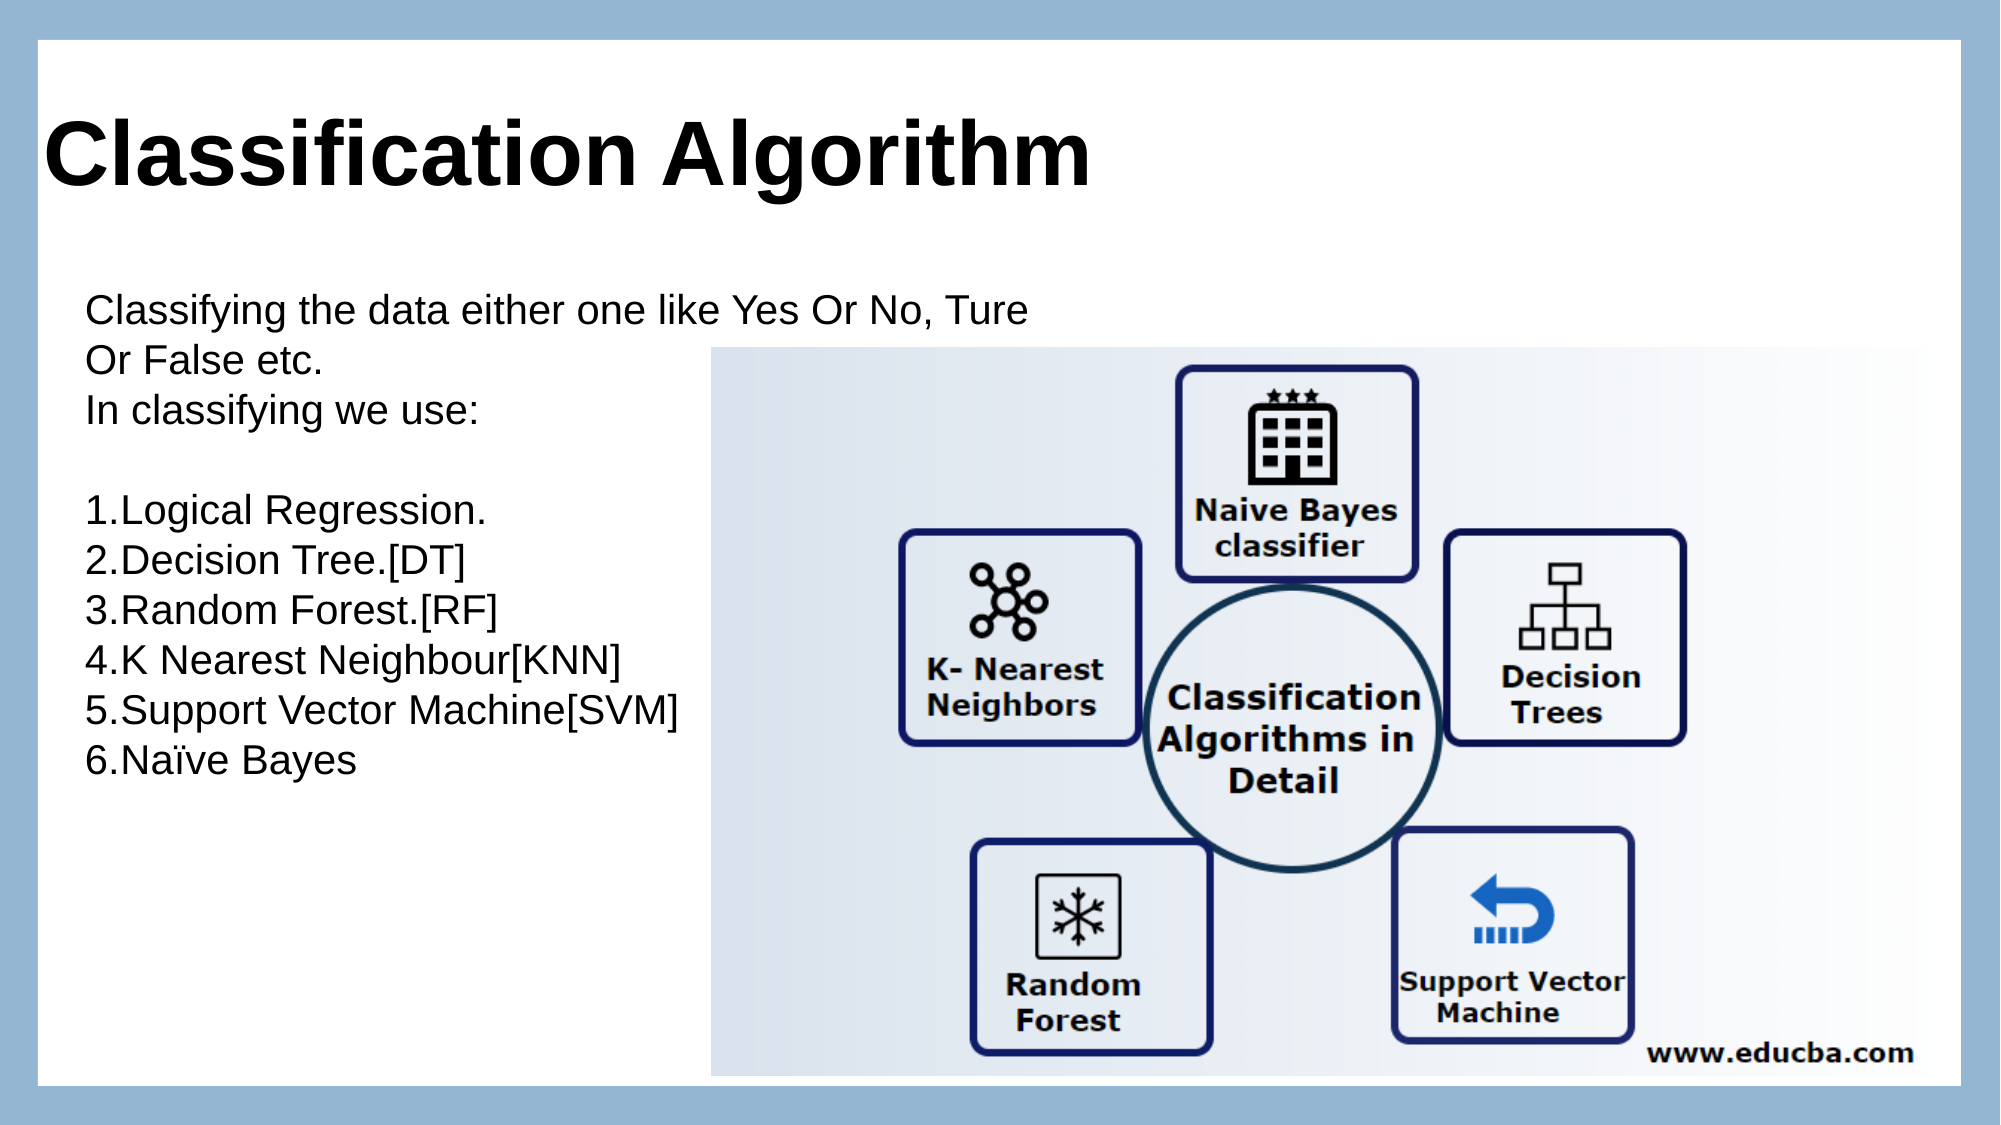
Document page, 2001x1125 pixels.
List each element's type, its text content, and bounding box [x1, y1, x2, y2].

text_box Classifying the data either one like Yes Or No, Ture Or False etc. In classifying we use: Logical Regression. Decision Tree.[DT] Random Forest.[RF] K Nearest Neighbour[KNN] Support Vector Machine[SVM] Naïve Bayes [70, 275, 1071, 791]
title Classification Algorithm [43, 50, 1633, 262]
picture [711, 346, 1930, 1077]
